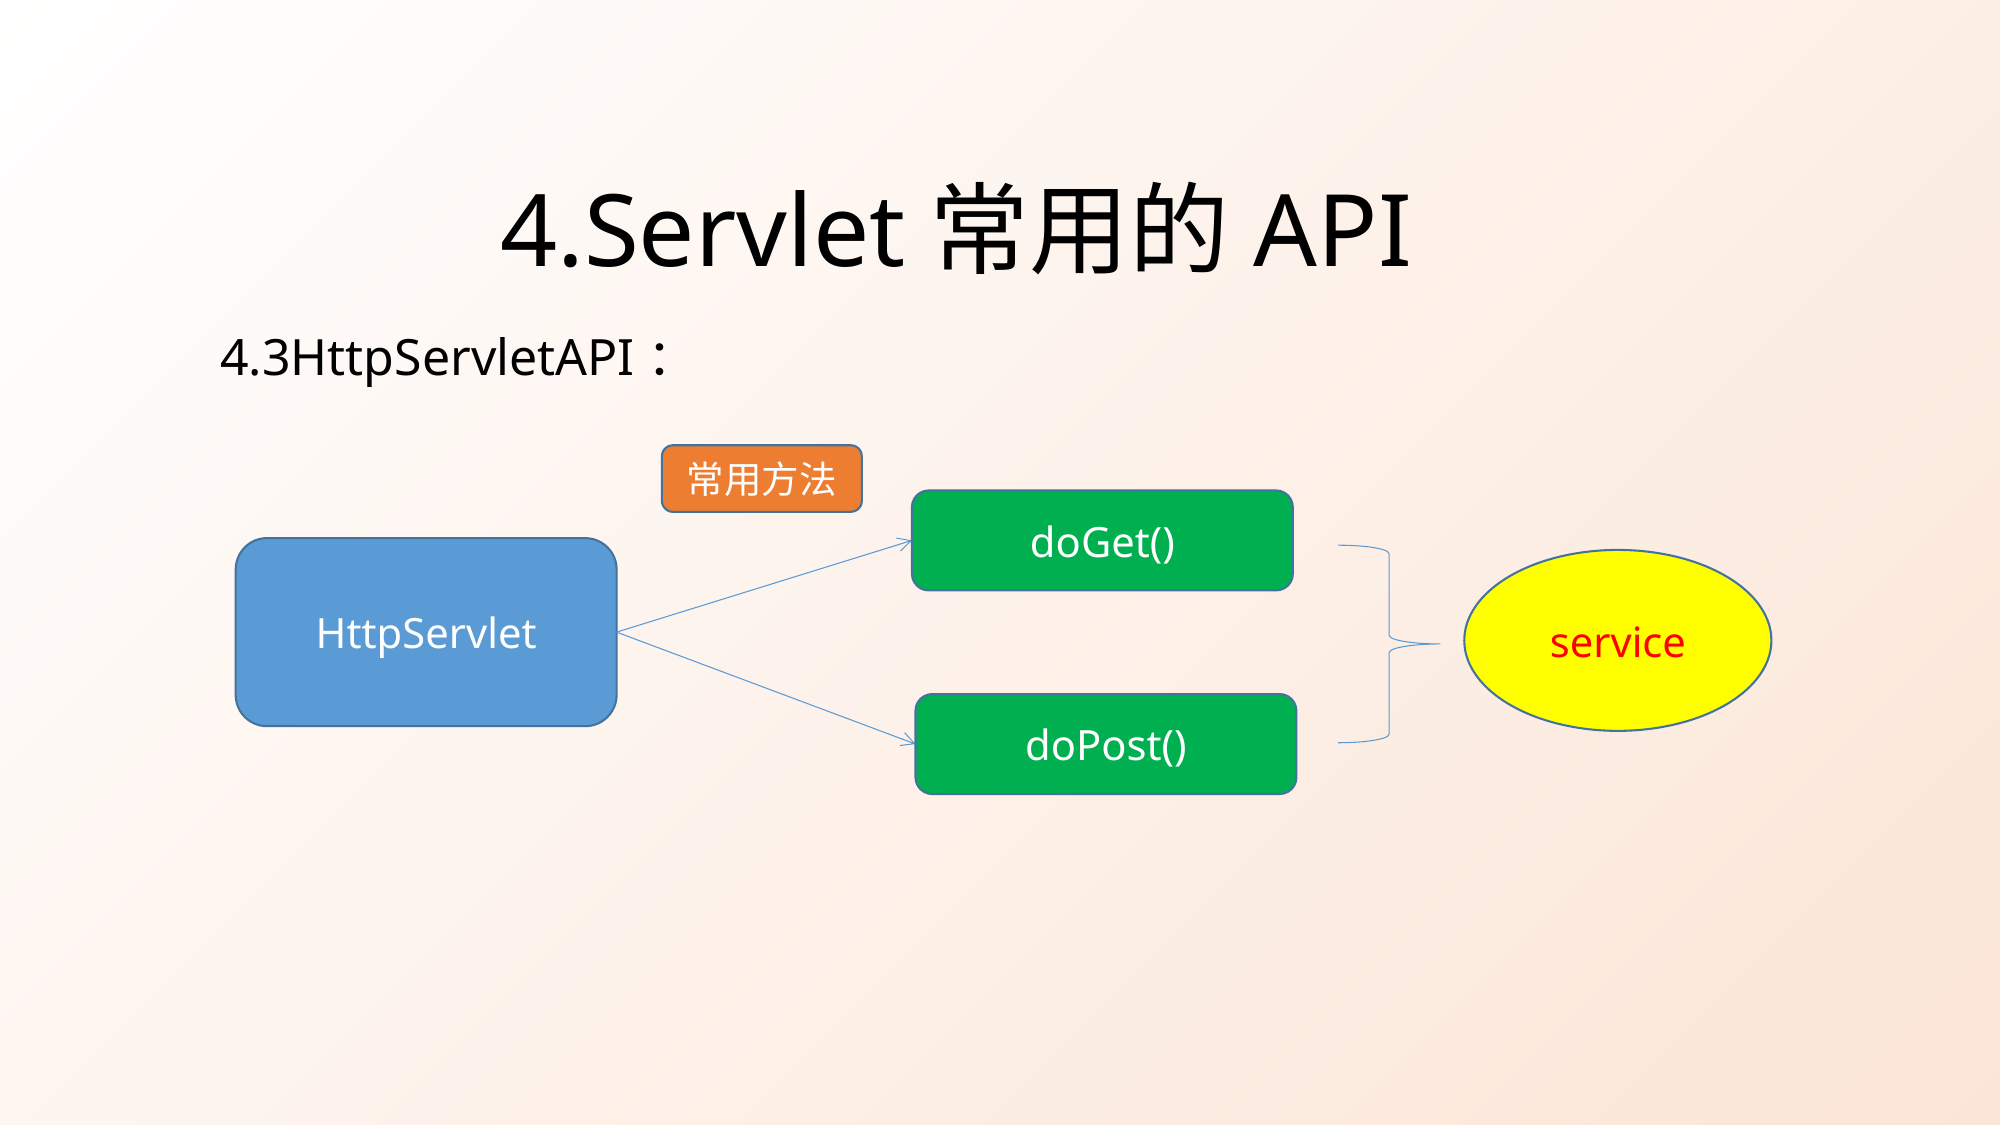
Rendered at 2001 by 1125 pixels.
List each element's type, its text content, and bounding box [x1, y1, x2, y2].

text_box 4.3HttpServletAPI： [205, 318, 1698, 393]
text_box doPost() [914, 693, 1298, 796]
text_box 4.Servlet常用的API [210, 158, 1703, 294]
text_box doGet() [910, 489, 1294, 592]
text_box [616, 632, 916, 745]
text_box 常用方法 [660, 444, 863, 513]
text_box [616, 540, 912, 632]
text_box HttpServlet [234, 537, 616, 728]
text_box [1338, 544, 1441, 744]
text_box service [1463, 548, 1773, 732]
